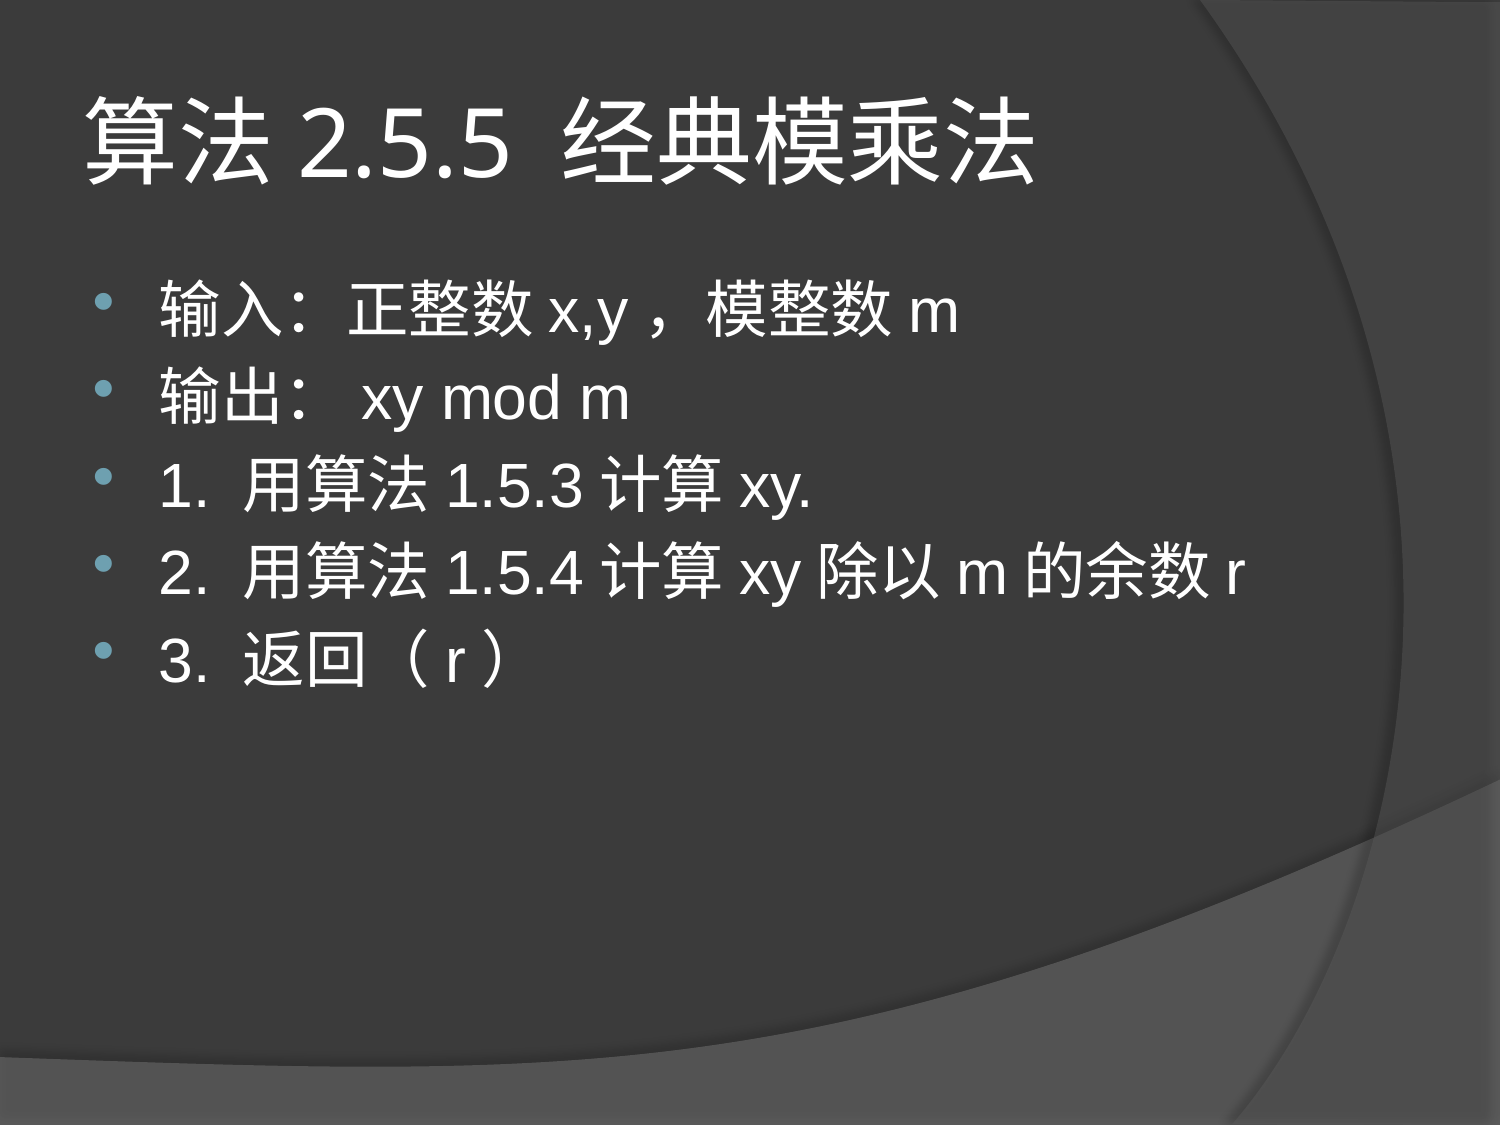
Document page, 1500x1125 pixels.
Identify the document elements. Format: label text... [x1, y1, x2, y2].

title 算法2.5.5 经典模乘法 [75, 45, 1300, 233]
list 输入：正整数x,y，模整数m 输出：xy mod m 1. 用算法1.5.3计算xy. 2. 用算法1.5.4计算xy除以m的余数r 3. 返回（r） [75, 262, 1300, 1005]
